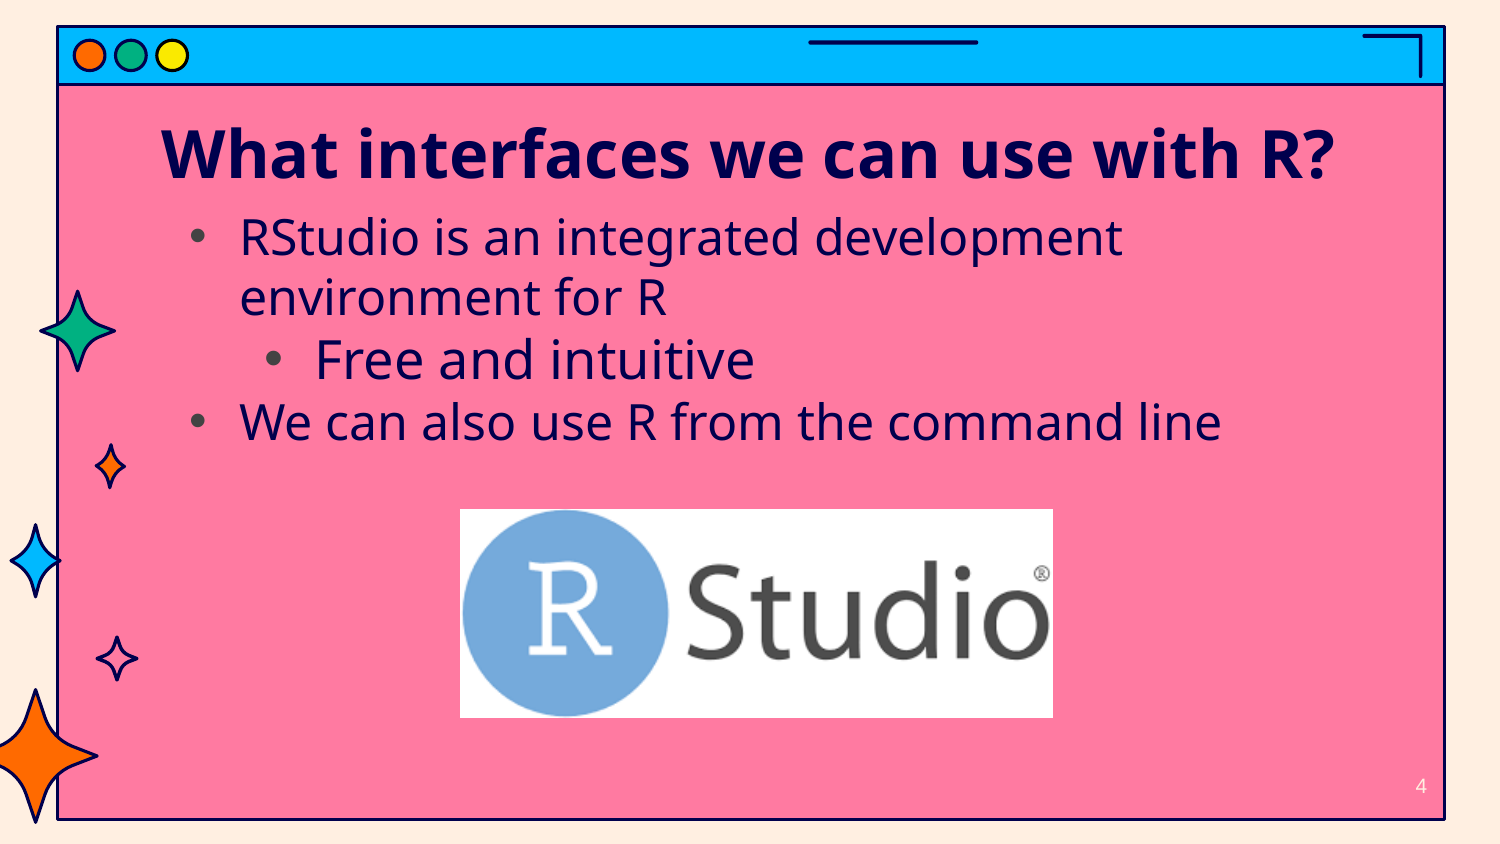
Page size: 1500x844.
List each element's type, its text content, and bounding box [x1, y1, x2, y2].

picture [460, 509, 1053, 718]
list RStudio is an integrated development environment for R Free and intuitive We can also use R from the command line [149, 190, 1364, 718]
title What interfaces we can use with R? [114, 96, 1383, 191]
slide_number 4 [1352, 752, 1443, 817]
